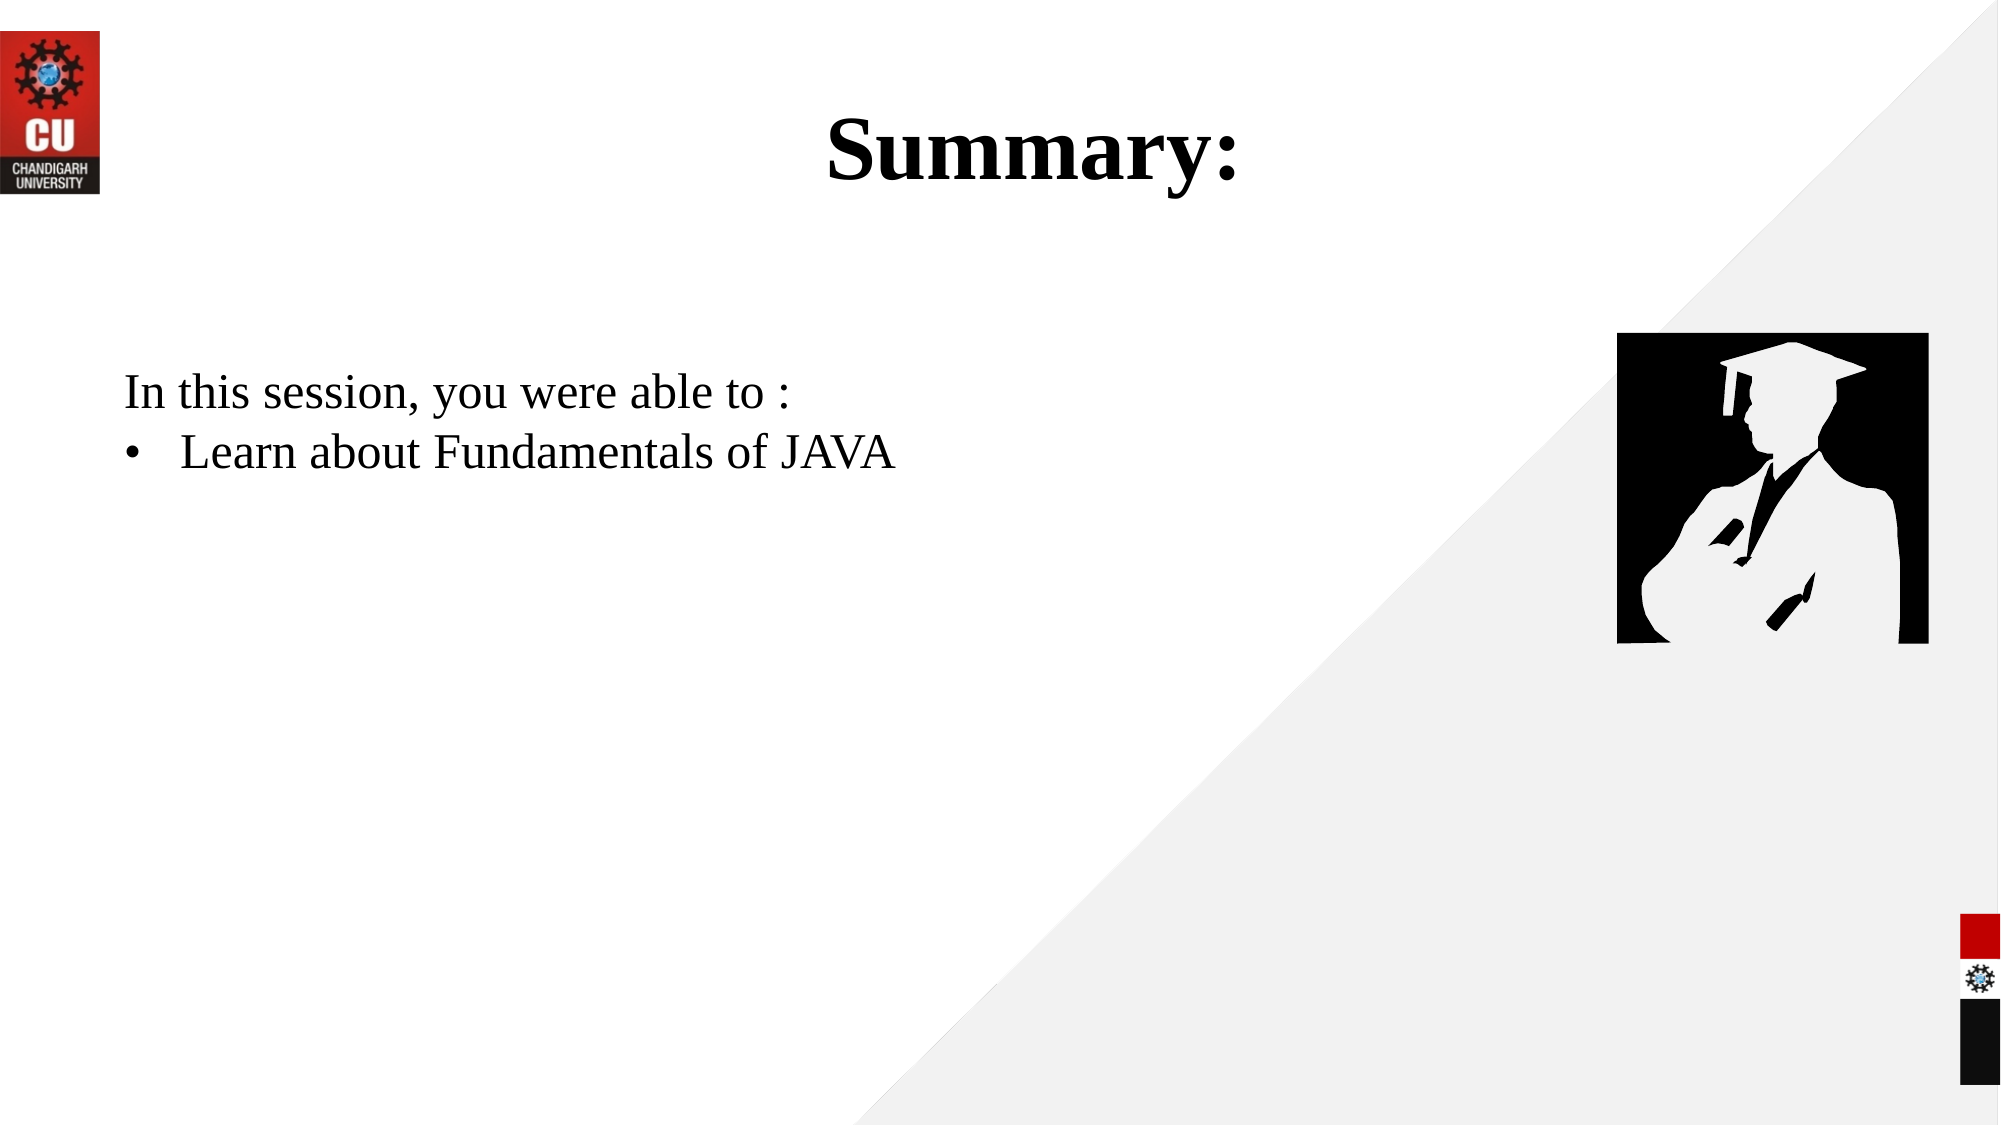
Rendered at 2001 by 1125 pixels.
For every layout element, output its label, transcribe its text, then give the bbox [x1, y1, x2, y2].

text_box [1617, 332, 1929, 644]
picture [0, 0, 2001, 1125]
title Summary: [183, 86, 1909, 214]
text_box In this session, you were able to : • Learn about Fundamentals of JAVA [109, 351, 1352, 486]
